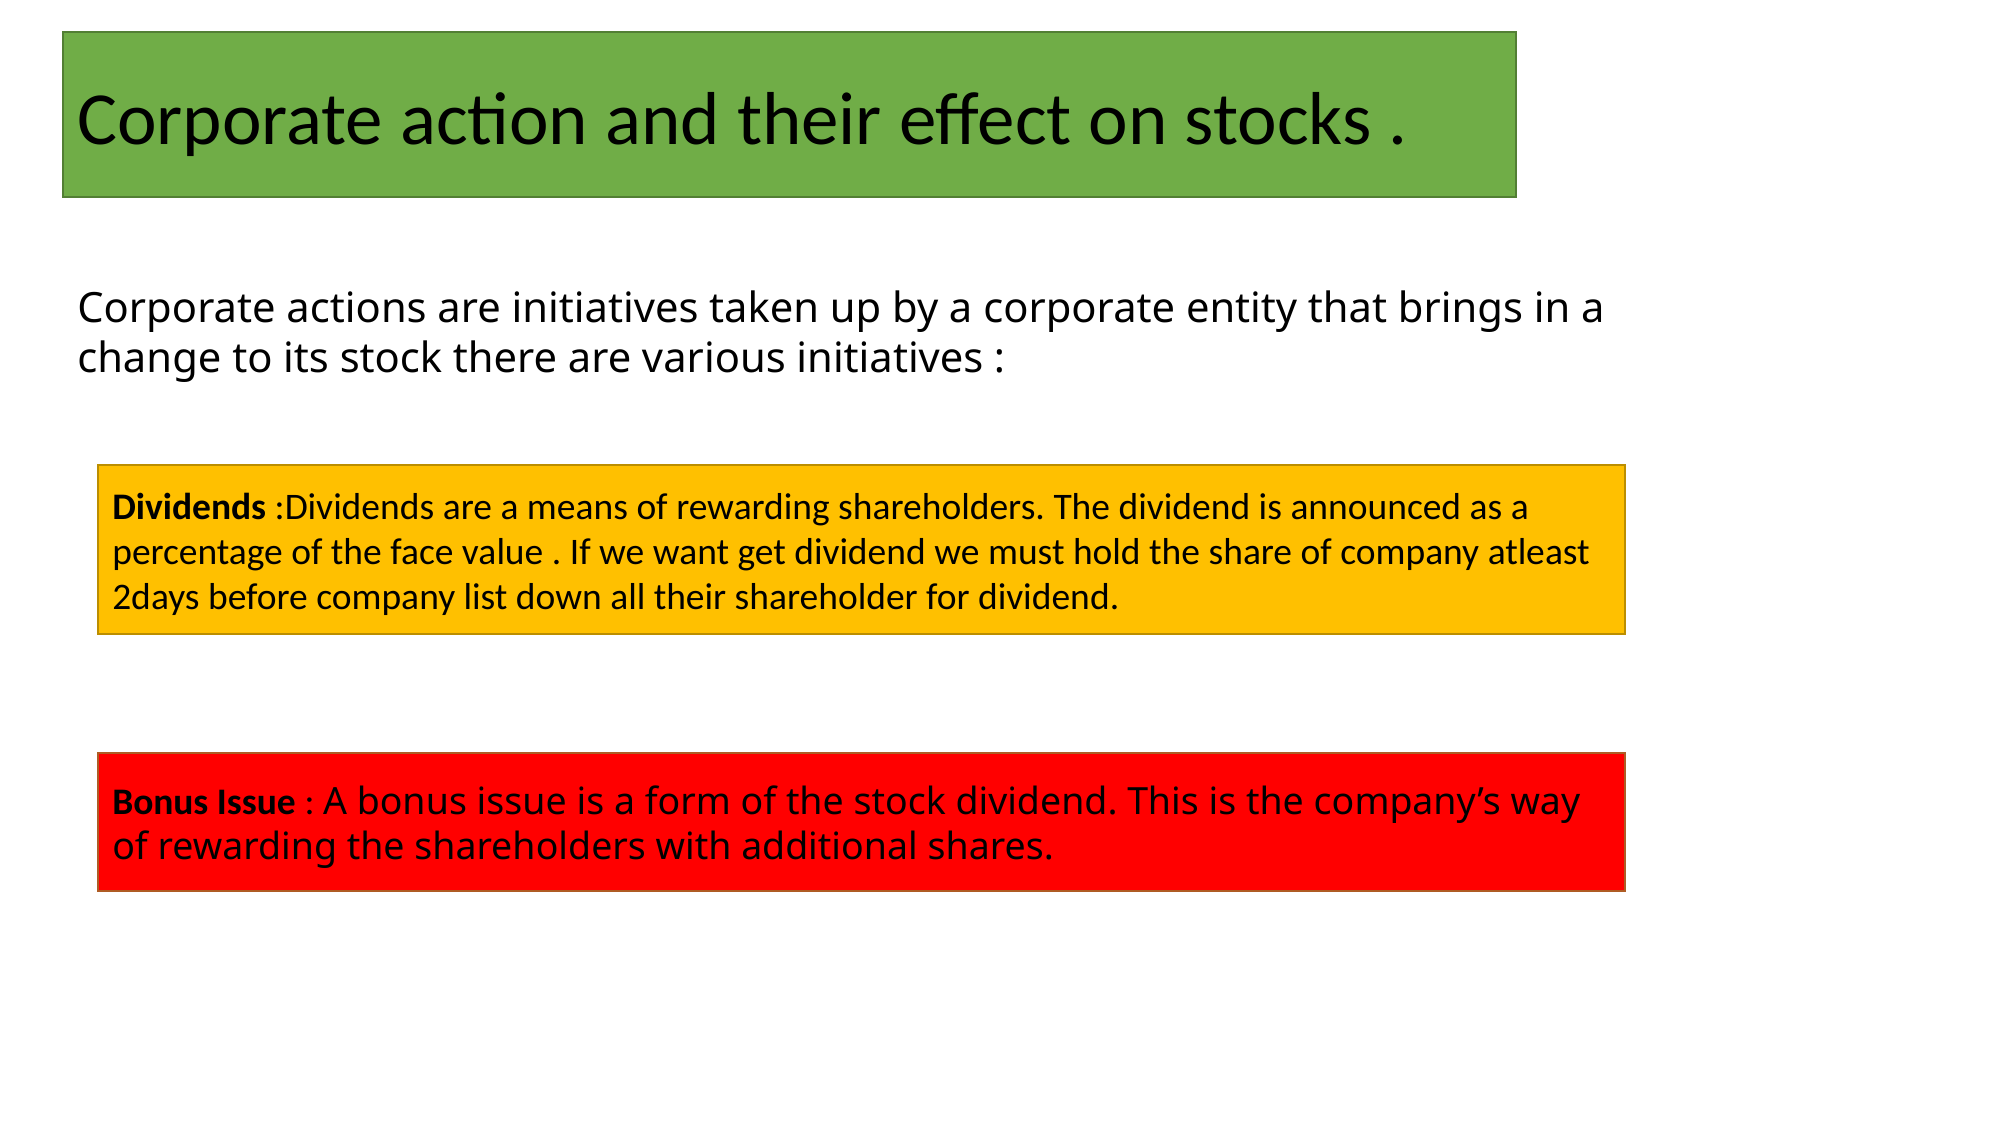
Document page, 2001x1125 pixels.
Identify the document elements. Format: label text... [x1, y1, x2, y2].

text_box Dividends :Dividends are a means of rewarding shareholders. The dividend is announced as a percentage of the face value . If we want get dividend we must hold the share of company atleast 2days before company list down all their shareholder for dividend. [97, 464, 1626, 635]
text_box Corporate action and their effect on stocks . [62, 31, 1517, 198]
text_box Corporate actions are initiatives taken up by a corporate entity that brings in a change to its stock there are various initiatives : [62, 273, 1751, 489]
text_box Bonus Issue : A bonus issue is a form of the stock dividend. This is the company’s way of rewarding the shareholders with additional shares. [97, 752, 1626, 892]
